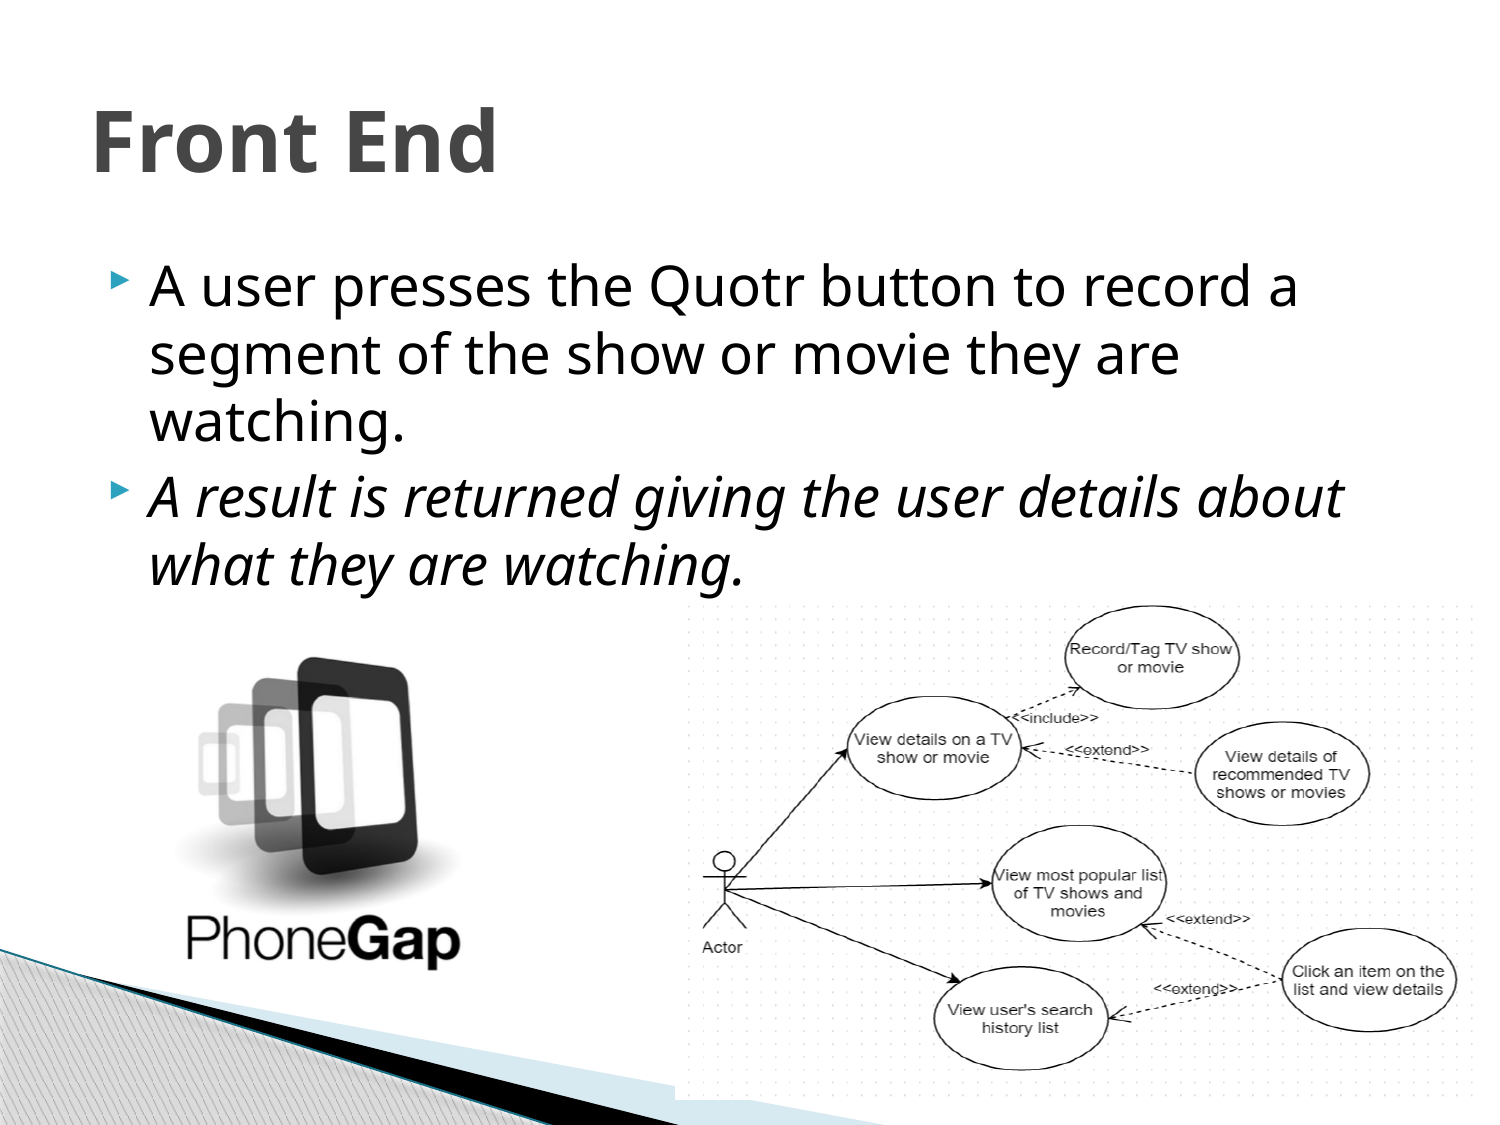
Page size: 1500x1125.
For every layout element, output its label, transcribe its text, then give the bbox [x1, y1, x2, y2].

list A user presses the Quotr button to record a segment of the show or movie they are watching. A result is returned giving the user details about what they are watching. [75, 243, 1425, 986]
picture [674, 599, 1476, 1101]
title Front End [75, 45, 1425, 233]
picture [174, 653, 488, 986]
